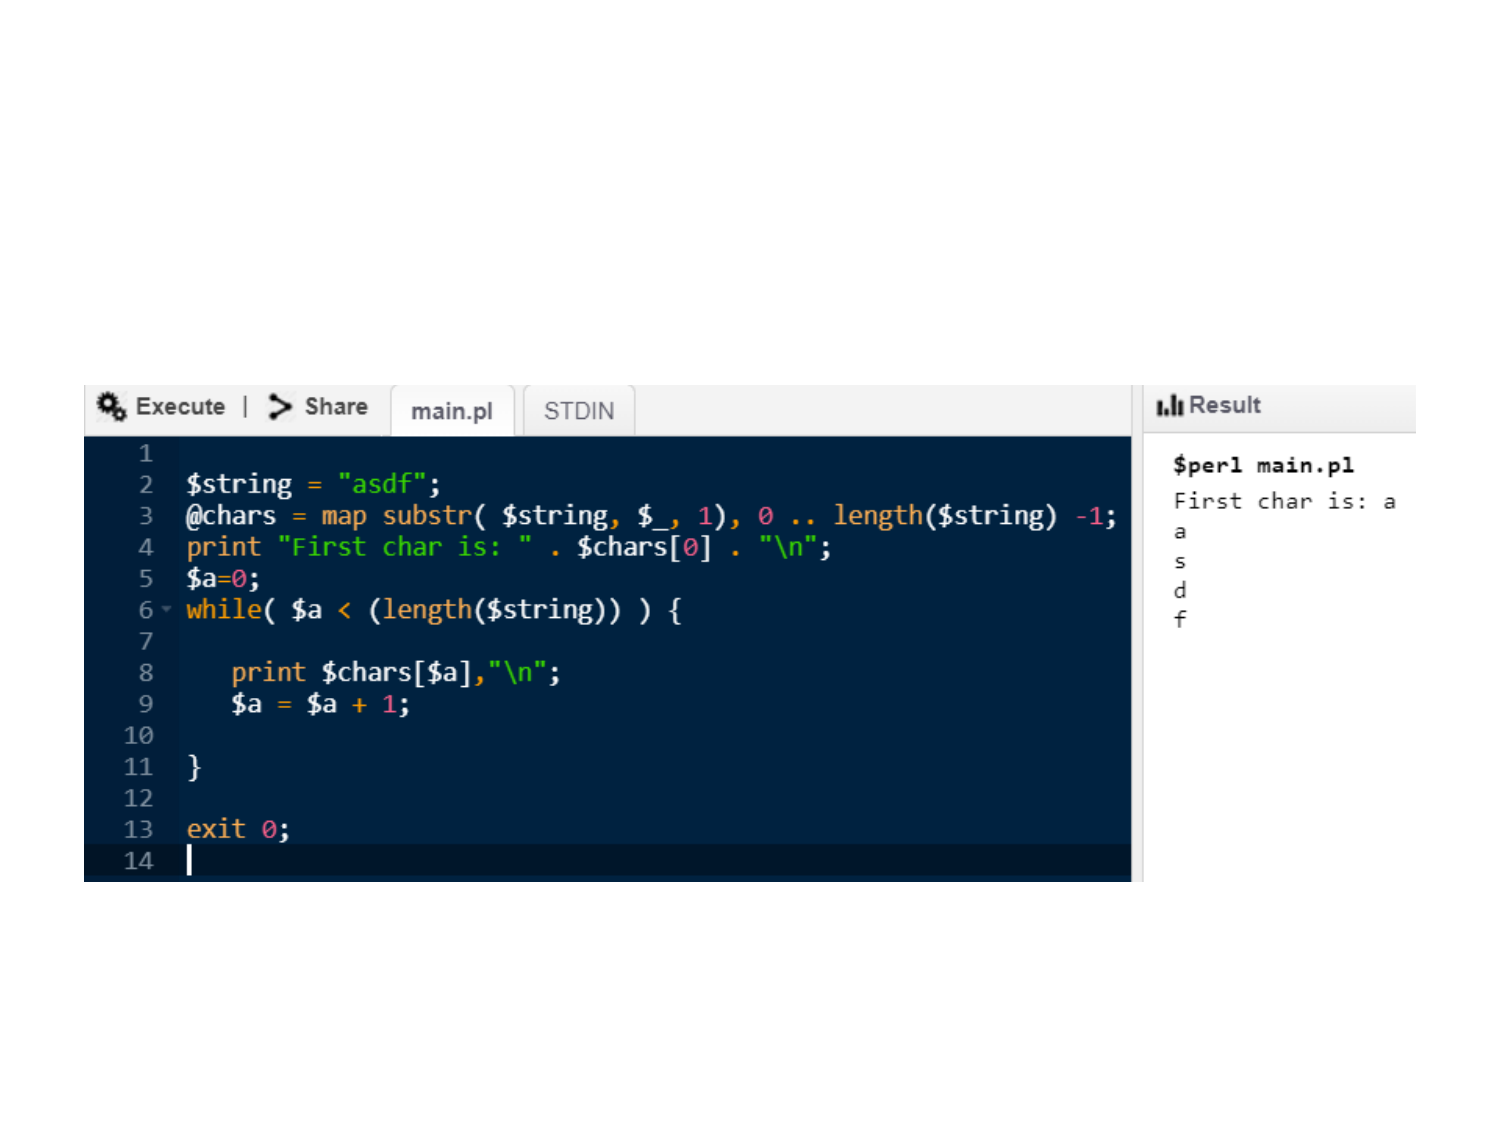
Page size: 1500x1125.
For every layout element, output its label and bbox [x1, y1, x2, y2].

list [84, 385, 1416, 882]
